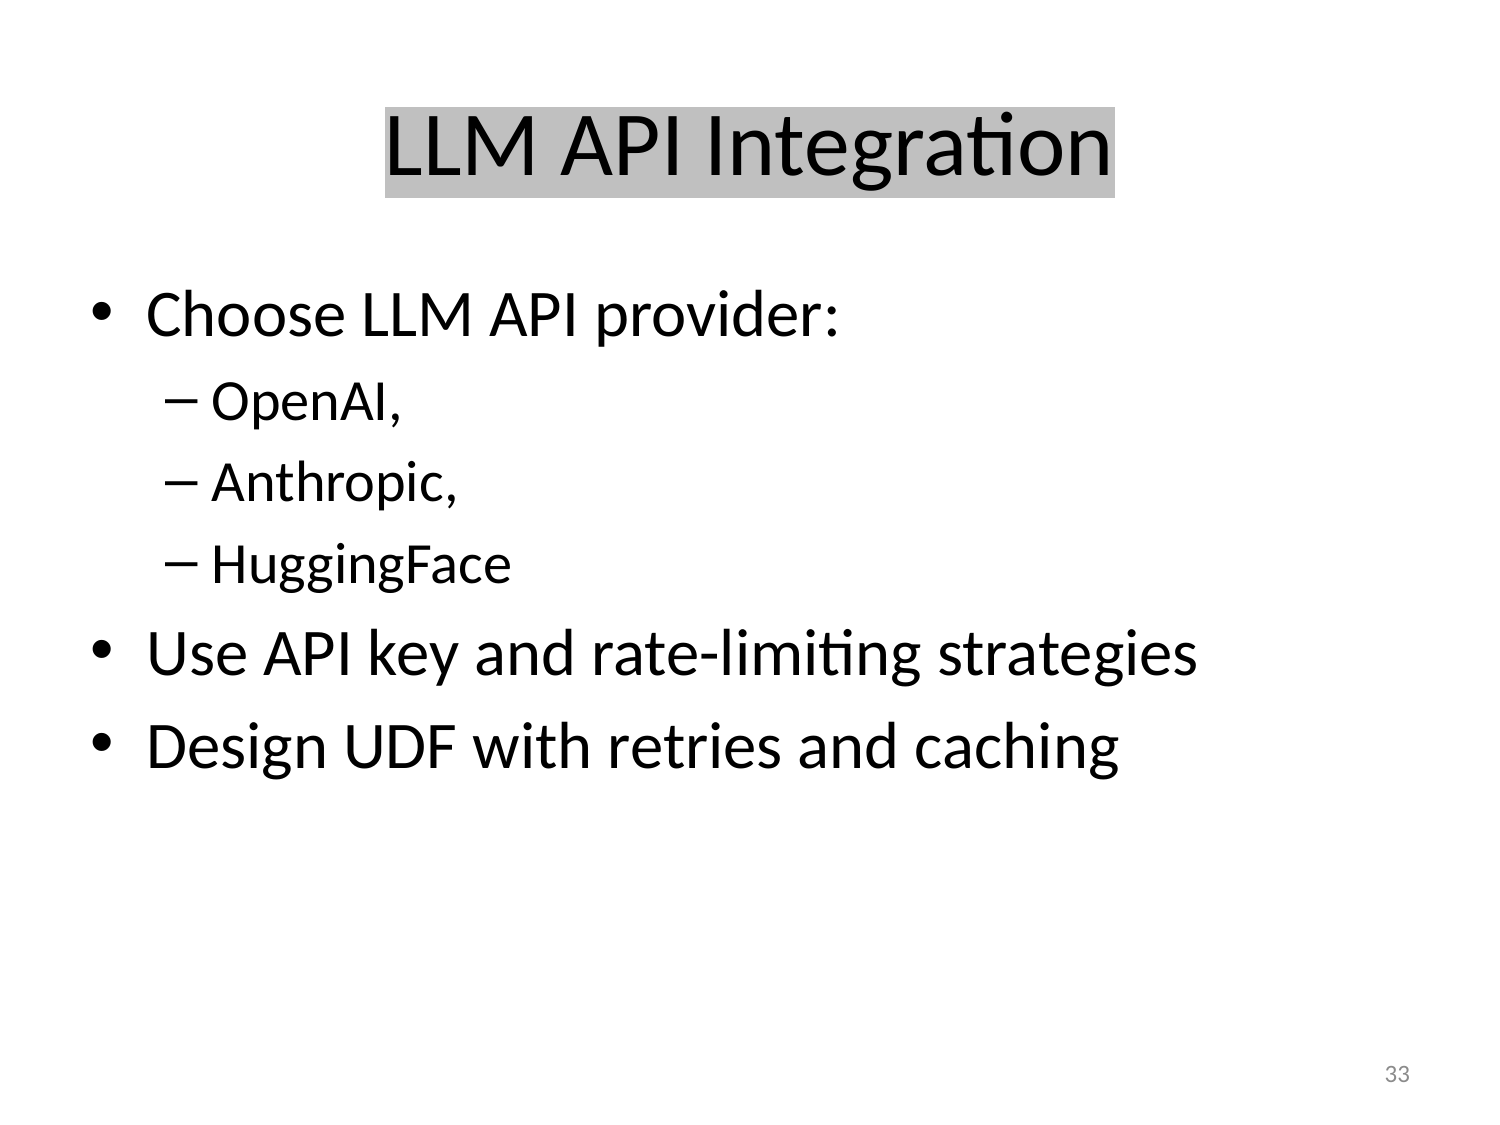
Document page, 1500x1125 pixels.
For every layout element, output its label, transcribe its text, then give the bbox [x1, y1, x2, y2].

list Choose LLM API provider: OpenAI, Anthropic, HuggingFace Use API key and rate-limiting strategies Design UDF with retries and caching [75, 262, 1425, 1005]
slide_number 33 [1074, 1042, 1425, 1103]
title LLM API Integration [75, 45, 1425, 233]
